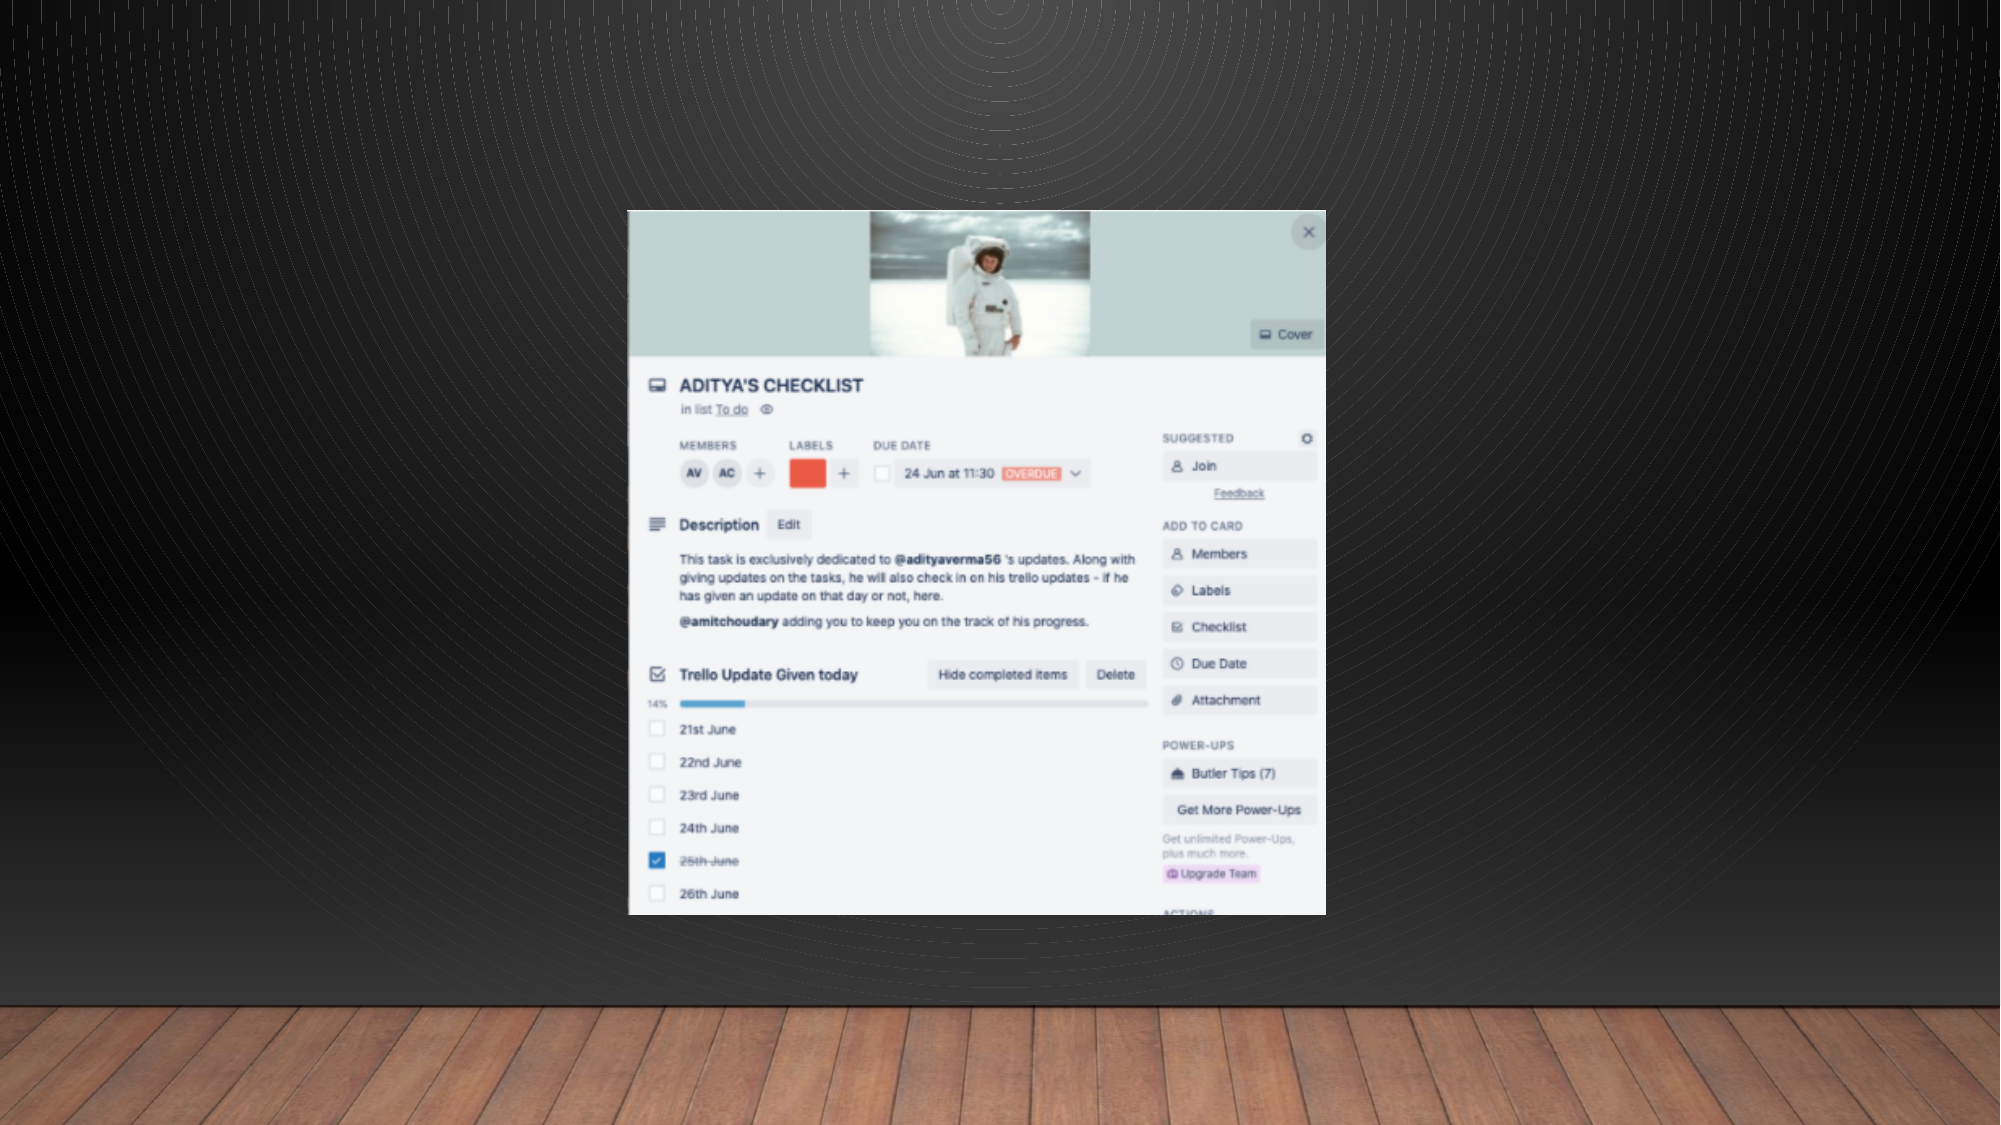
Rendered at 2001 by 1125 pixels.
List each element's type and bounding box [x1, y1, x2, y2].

picture [0, 1005, 2000, 1125]
list [626, 209, 1326, 915]
